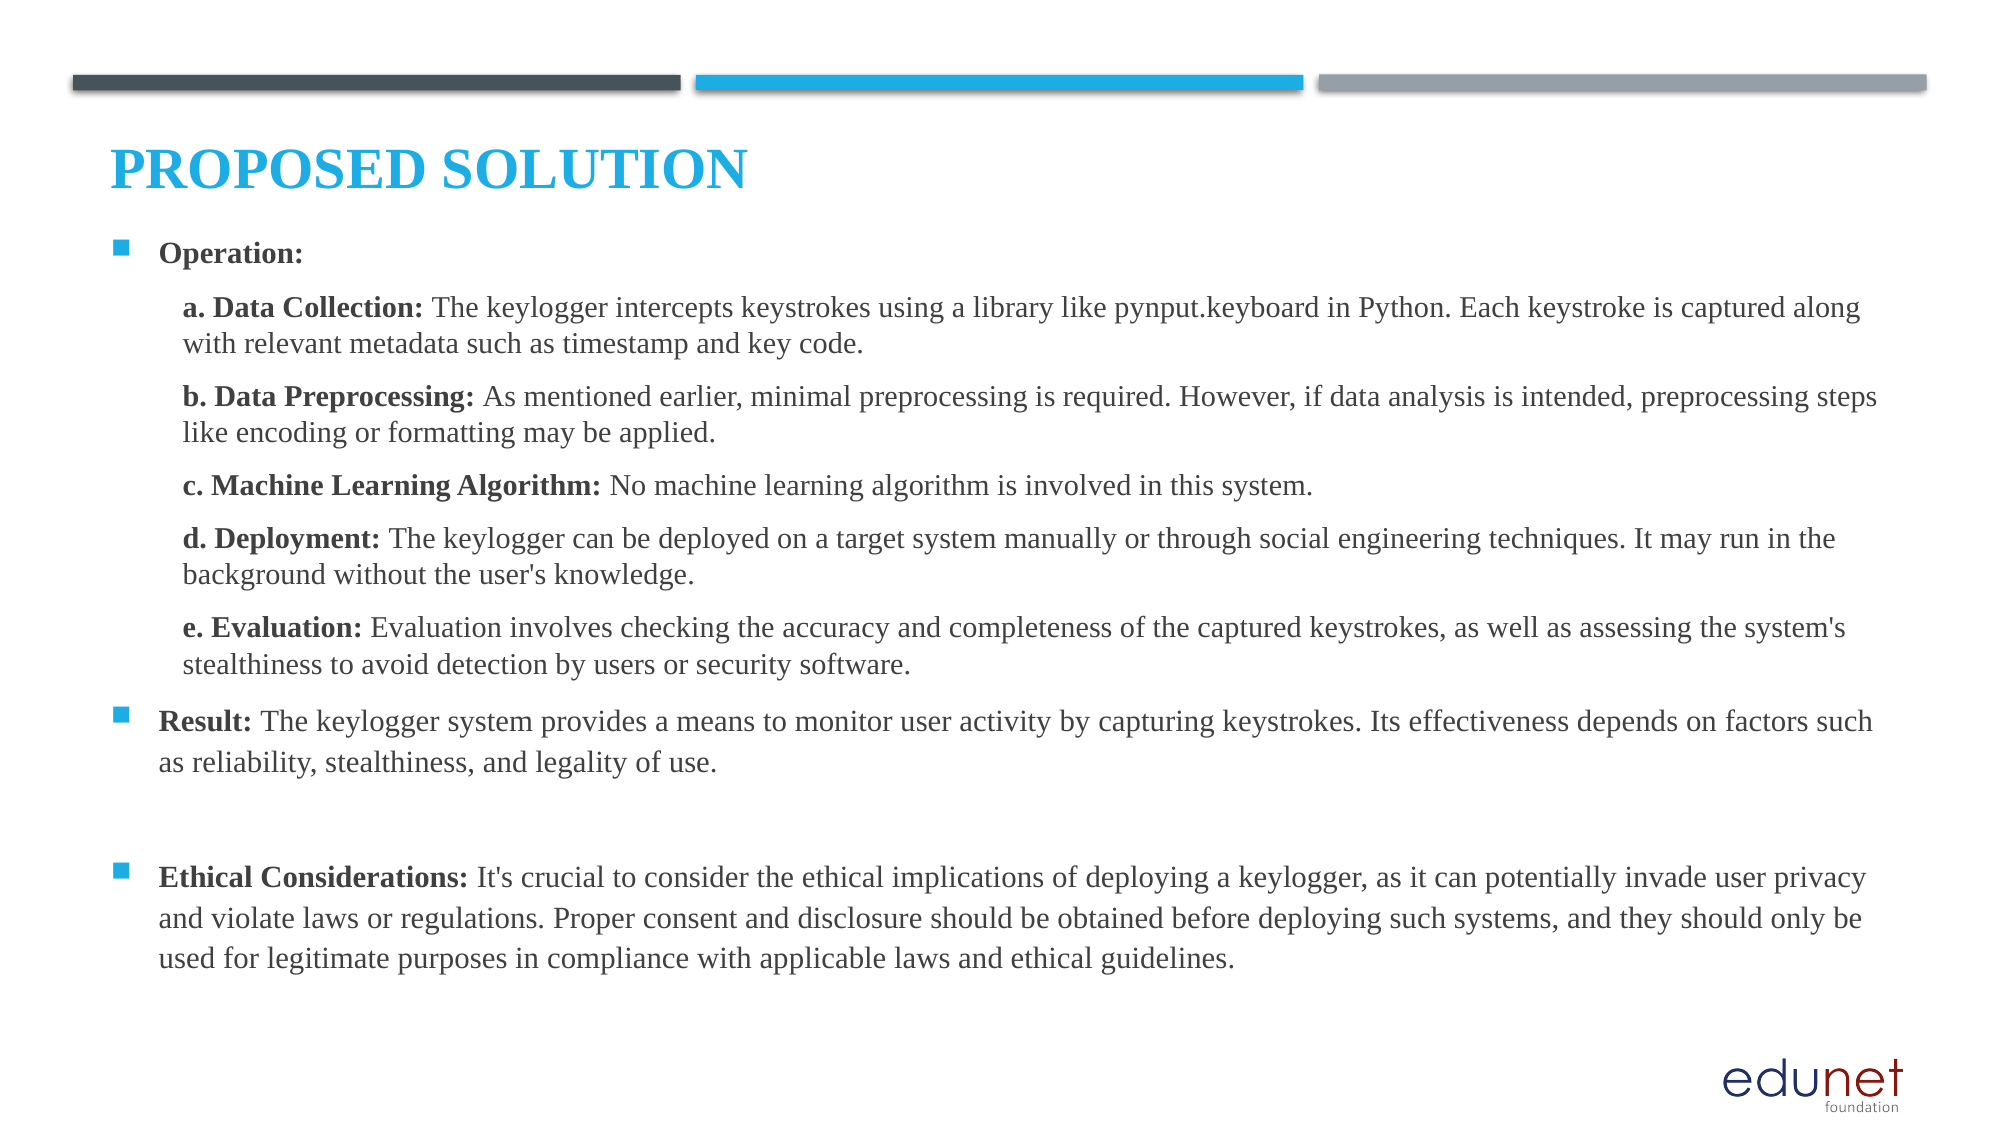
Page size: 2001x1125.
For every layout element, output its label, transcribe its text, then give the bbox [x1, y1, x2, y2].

picture [1719, 1056, 1905, 1116]
title Proposed Solution [95, 120, 1905, 208]
list Operation: a. Data Collection: The keylogger intercepts keystrokes using a library like pynput.keyboard in Python. Each keystroke is captured along with relevant metadata such as timestamp and key code. b. Data Preprocessing: As mentioned earlier, minimal preprocessing is required. However, if data analysis is intended, preprocessing steps like encoding or formatting may be applied. c. Machine Learning Algorithm: No machine learning algorithm is involved in this system. d. Deployment: The keylogger can be deployed on a target system manually or through social engineering techniques. It may run in the background without the user's knowledge. e. Evaluation: Evaluation involves checking the accuracy and completeness of the captured keystrokes, as well as assessing the system's stealthiness to avoid detection by users or security software. Result: The keylogger system provides a means to monitor user activity by capturing keystrokes. Its effectiveness depends on factors such as reliability, stealthiness, and legality of use. Ethical Considerations: It's crucial to consider the ethical implications of deploying a keylogger, as it can potentially invade user privacy and violate laws or regulations. Proper consent and disclosure should be obtained before deploying such systems, and they should only be used for legitimate purposes in compliance with applicable laws and ethical guidelines. [95, 218, 1905, 986]
